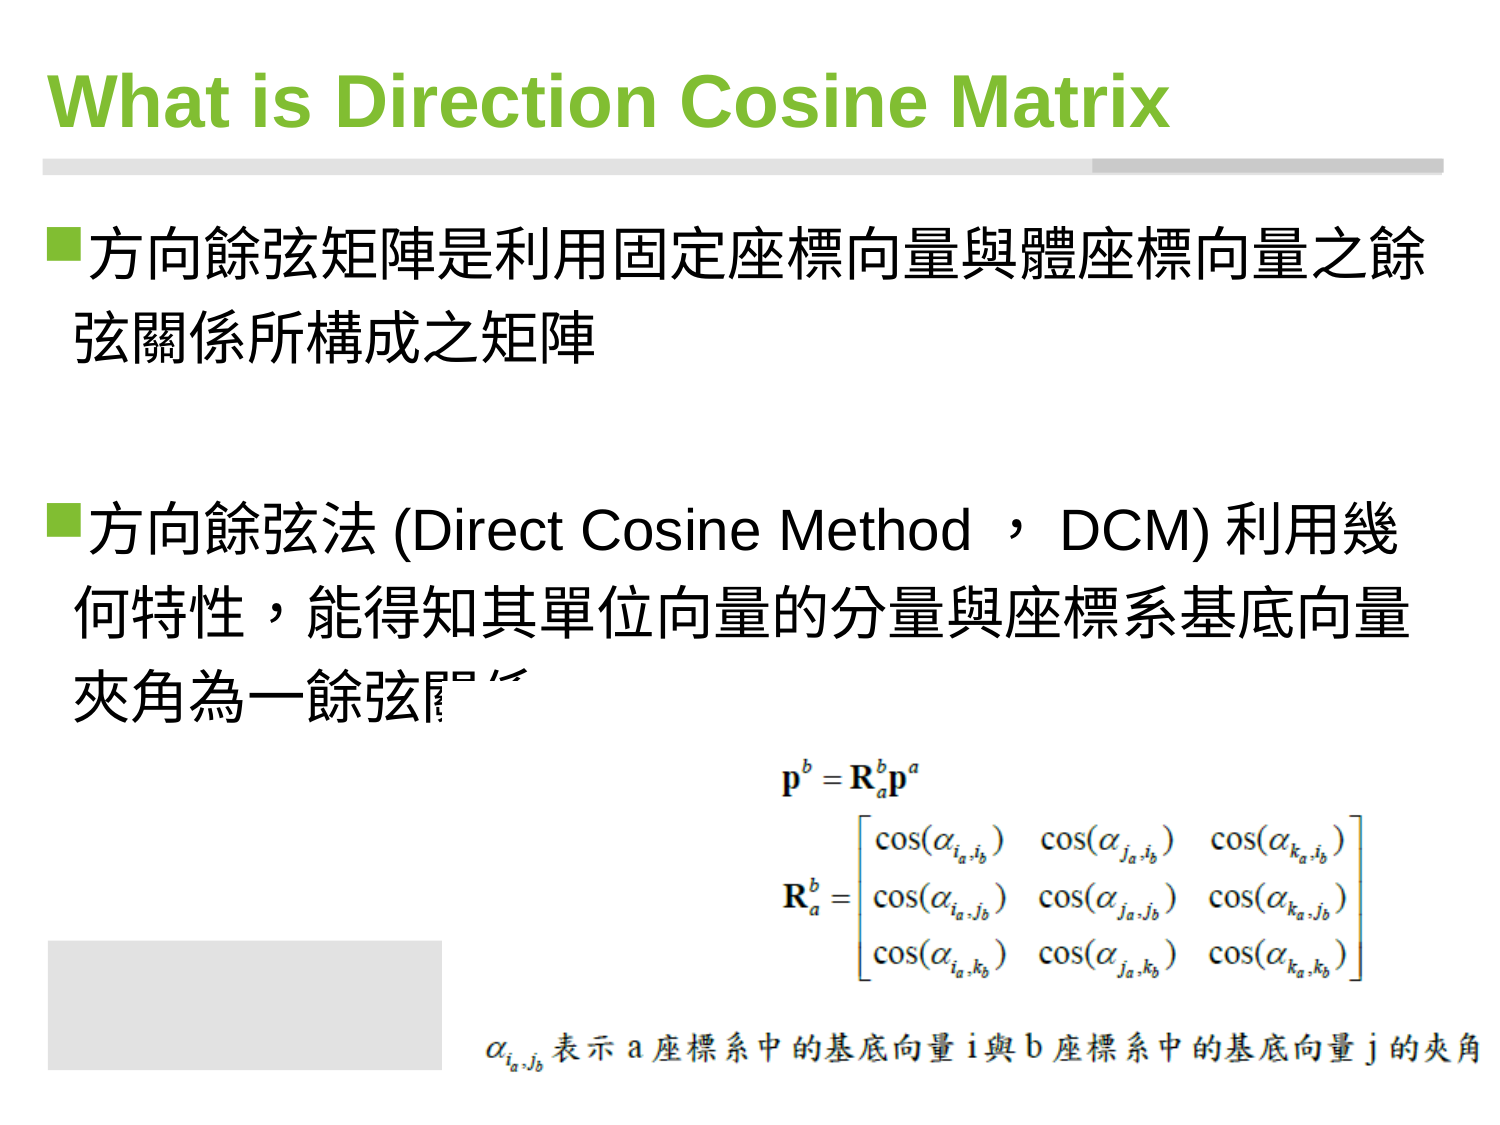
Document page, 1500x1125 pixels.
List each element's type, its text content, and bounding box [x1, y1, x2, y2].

title What is Direction Cosine Matrix [31, 45, 1448, 137]
picture [442, 680, 1500, 1109]
list 方向餘弦矩陣是利用固定座標向量與體座標向量之餘弦關係所構成之矩陣 方向餘弦法(Direct Cosine Method，DCM)利用幾何特性，能得知其單位向量的分量與座標系基底向量夾角為一餘弦關係 [29, 196, 1448, 918]
